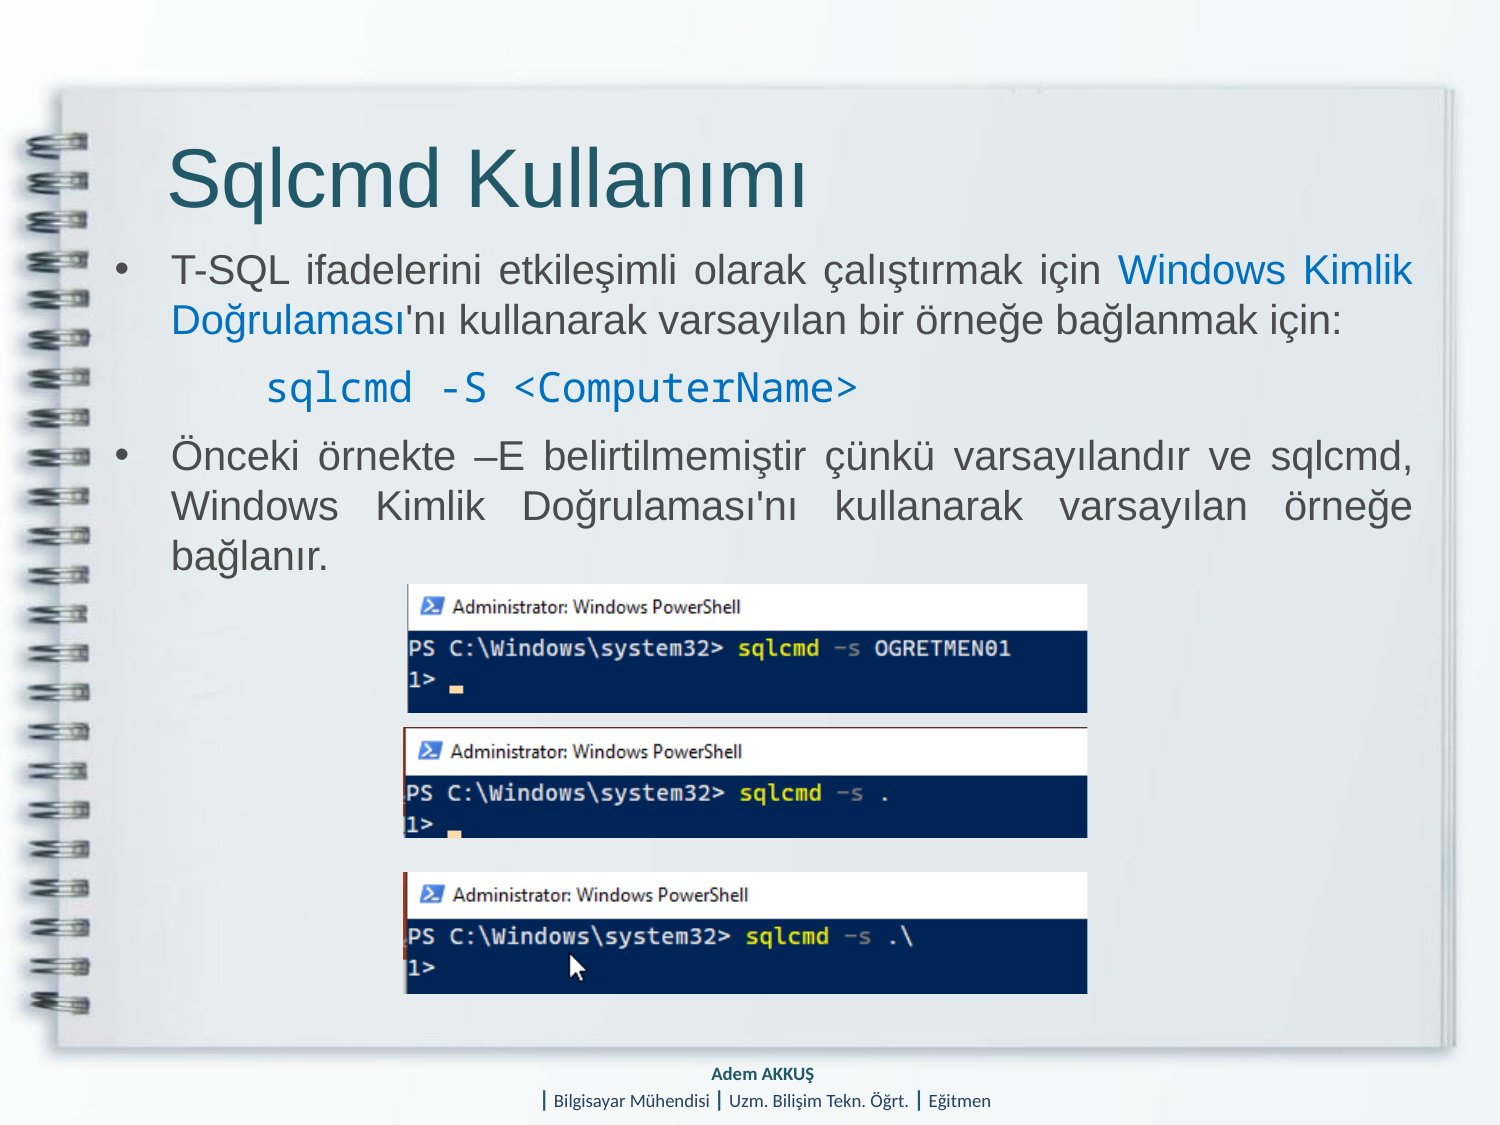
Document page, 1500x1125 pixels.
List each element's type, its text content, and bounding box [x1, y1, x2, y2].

title Sqlcmd Kullanımı [164, 122, 1336, 224]
footer Adem AKKUŞ | Bilgisayar Mühendisi | Uzm. Bilişim Tekn. Öğrt. | Eğitmen [450, 1061, 1080, 1110]
picture [0, 0, 1500, 1125]
text_box T-SQL ifadelerini etkileşimli olarak çalıştırmak için Windows Kimlik Doğrulaması'nı kullanarak varsayılan bir örneğe bağlanmak için: sqlcmd -S <ComputerName> Önceki örnekte –E belirtilmemiştir çünkü varsayılandır ve sqlcmd, Windows Kimlik Doğrulaması'nı kullanarak varsayılan örneğe bağlanır. [112, 224, 1413, 579]
